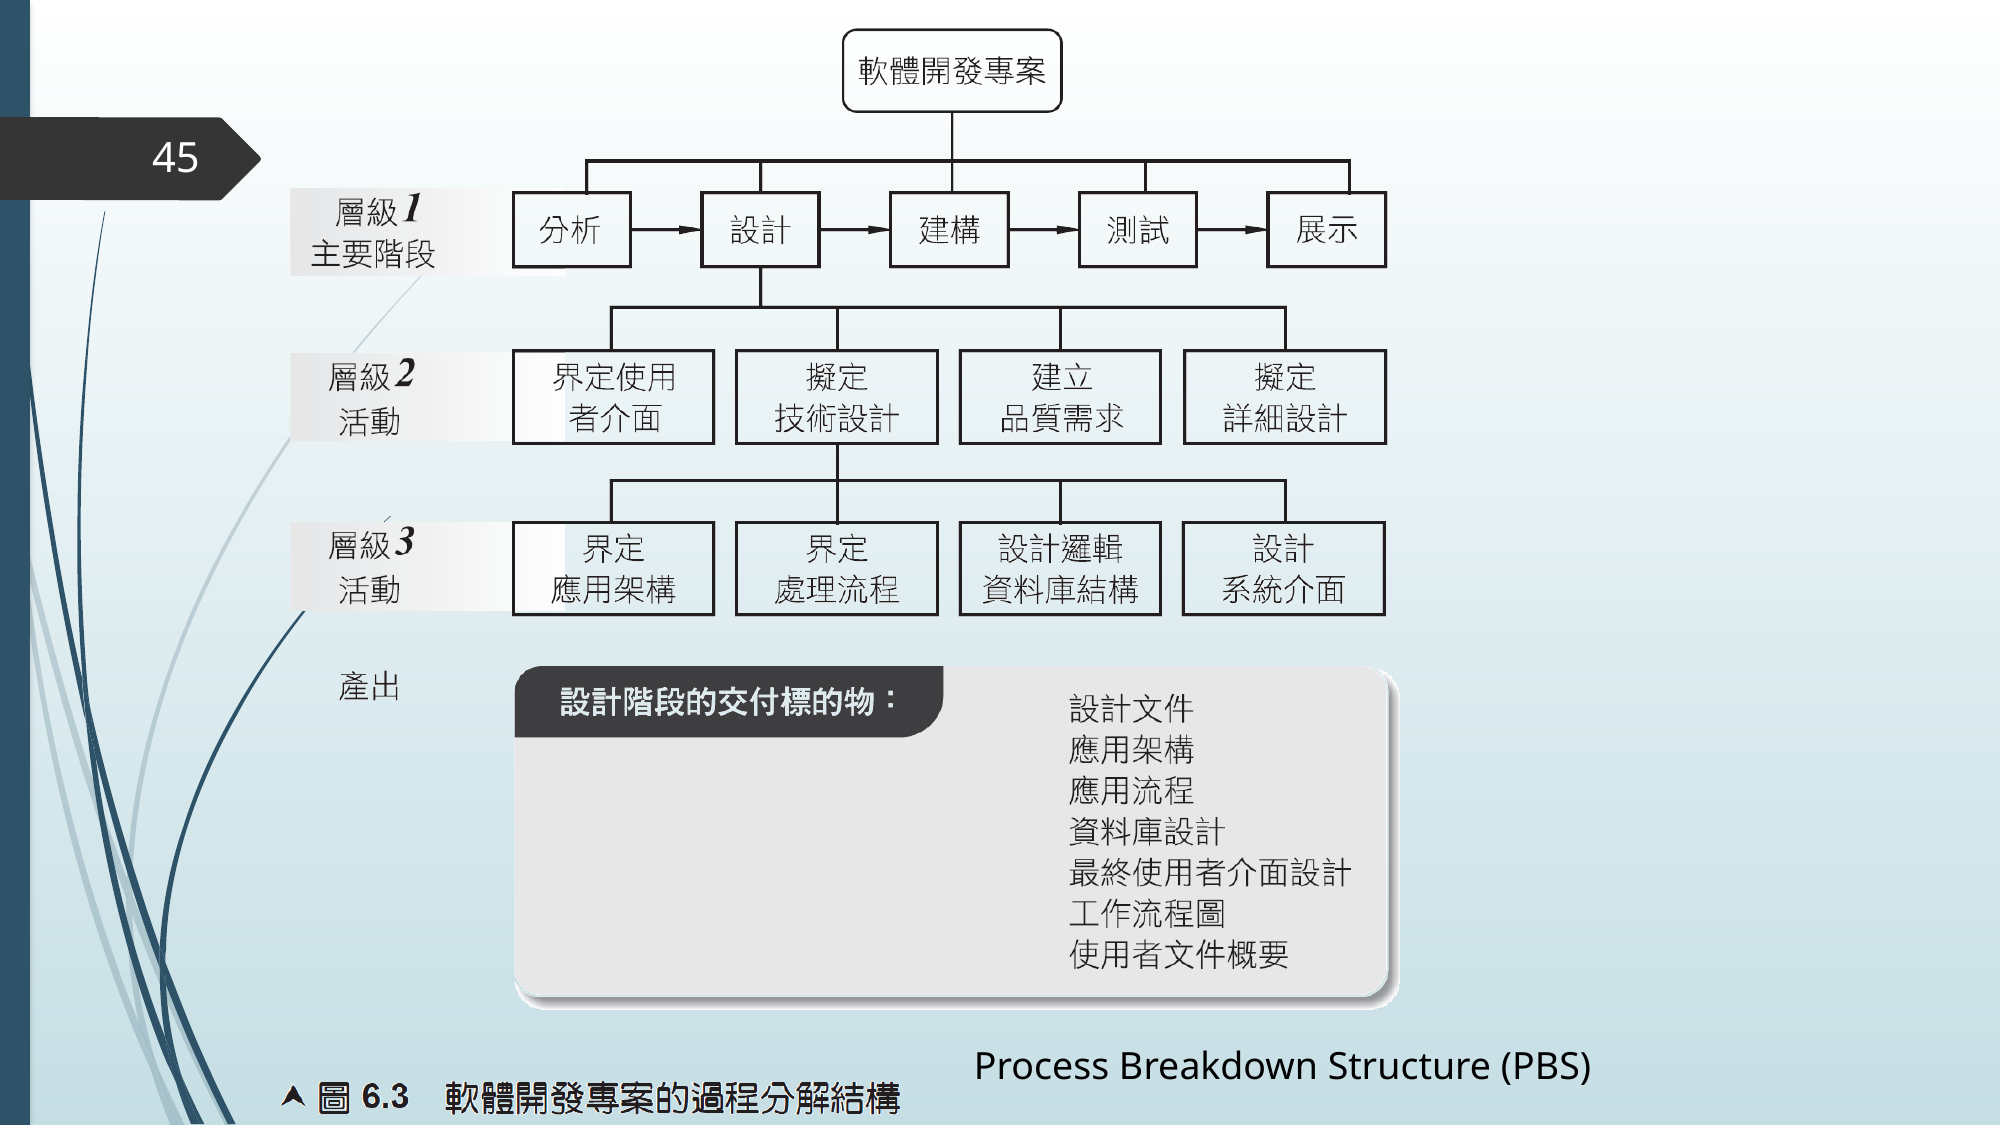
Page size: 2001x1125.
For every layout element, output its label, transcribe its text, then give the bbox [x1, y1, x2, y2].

slide_number 45 [87, 129, 216, 190]
picture [260, 9, 1414, 1118]
text_box Process Breakdown Structure (PBS) [1416, 1034, 1607, 1095]
